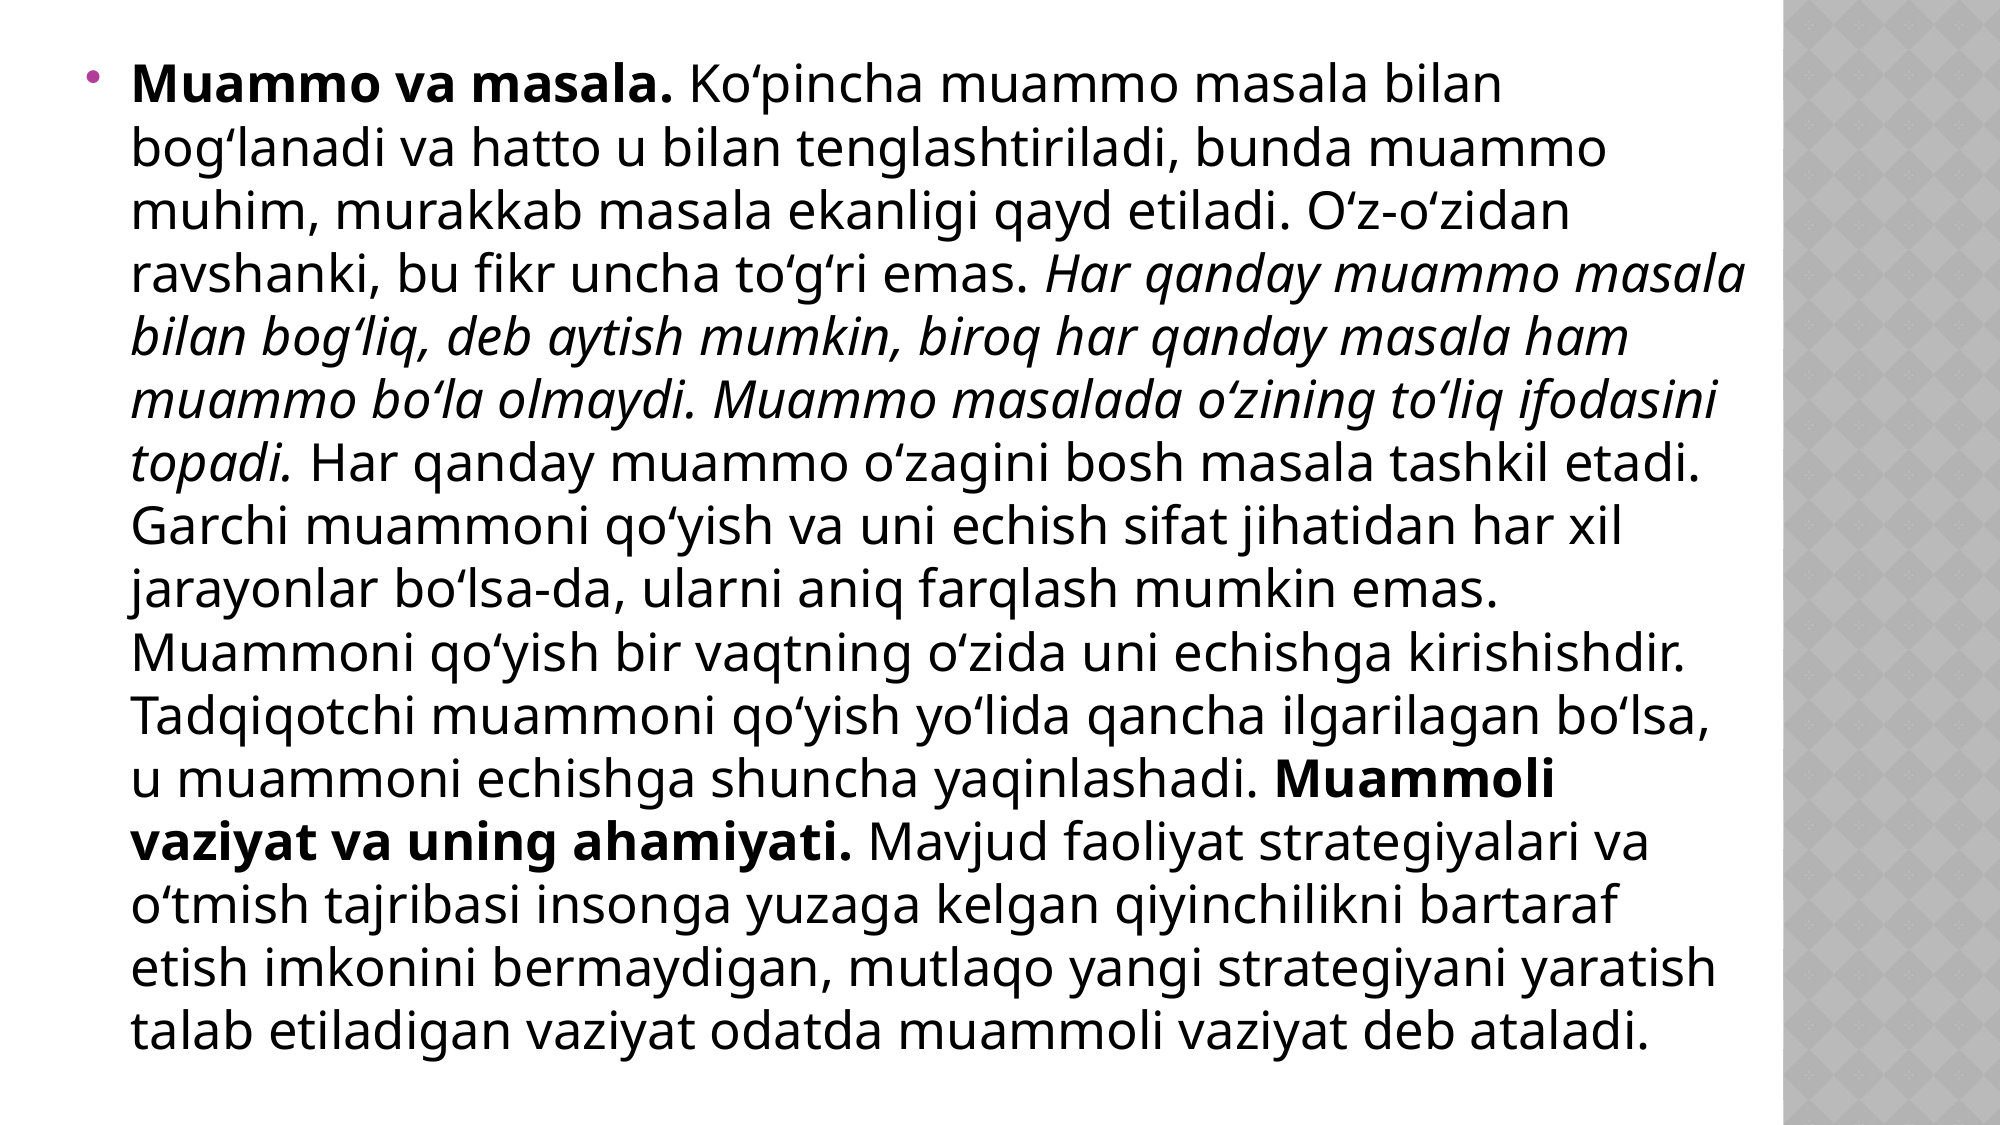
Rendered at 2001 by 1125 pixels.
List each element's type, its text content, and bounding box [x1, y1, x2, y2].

list Muammo va masala. Ko‘pincha muammo masala bilan bog‘lanadi va hatto u bilan tenglashtiriladi, bunda muammo muhim, murakkab masala ekanligi qayd etiladi. O‘z-o‘zidan ravshanki, bu fikr uncha to‘g‘ri emas. Har qanday muammo masala bilan bog‘liq, deb aytish mumkin, biroq har qanday masala ham muammo bo‘la olmaydi. Muammo masalada o‘zining to‘liq ifodasini topadi. Har qanday muammo o‘zagini bosh masala tashkil etadi. Garchi muammoni qo‘yish va uni echish sifat jihatidan har xil jarayonlar bo‘lsa-da, ularni aniq farqlash mumkin emas. Muammoni qo‘yish bir vaqtning o‘zida uni echishga kirishishdir. Tadqiqotchi muammoni qo‘yish yo‘lida qancha ilgarilagan bo‘lsa, u muammoni echishga shuncha yaqinlashadi. Muammoli vaziyat va uning ahamiyati. Mavjud faoliyat strategiyalari va o‘tmish tajribasi insonga yuzaga kelgan qiyinchilikni bartaraf etish imkonini bermaydigan, mutlaqo yangi strategiyani yaratish talab etiladigan vaziyat odatda muammoli vaziyat deb ataladi. [72, 42, 1764, 1085]
